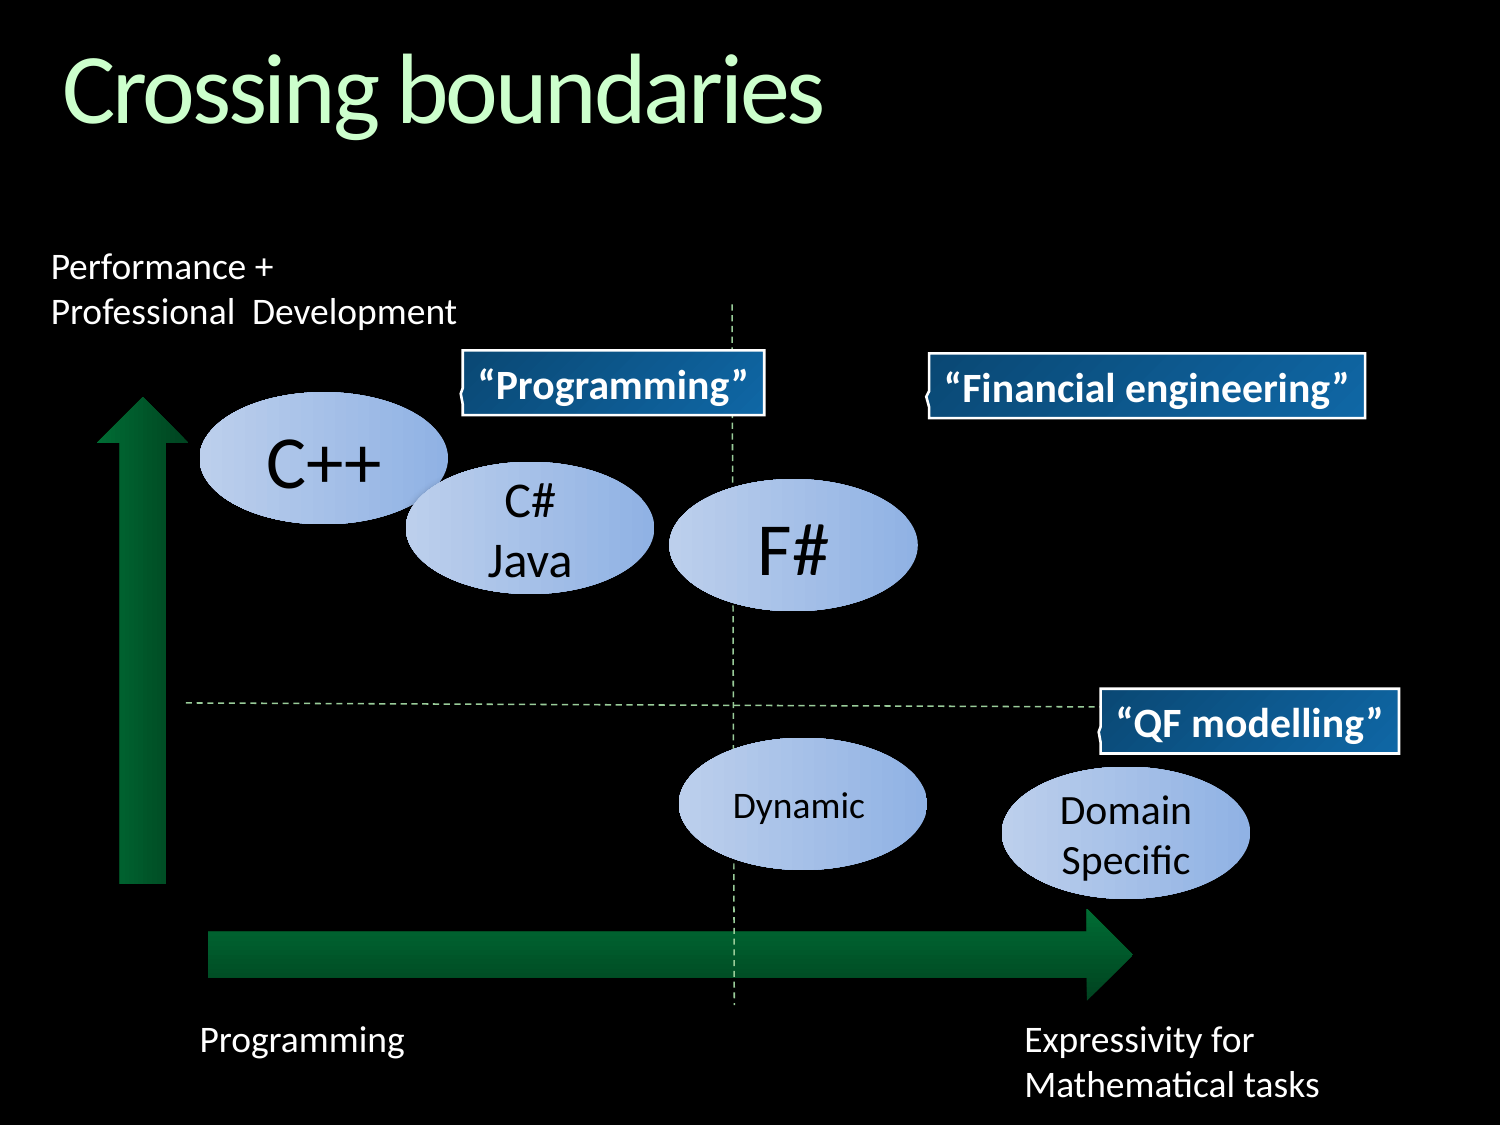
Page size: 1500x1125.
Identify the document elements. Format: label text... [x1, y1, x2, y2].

text_box “Financial engineering” [926, 353, 1366, 419]
text_box F# [669, 479, 918, 612]
title Crossing boundaries [62, 37, 1438, 147]
text_box C++ [199, 392, 449, 525]
text_box [96, 397, 189, 885]
text_box C# Java [405, 461, 655, 595]
text_box Performance + Professional Development [36, 234, 473, 339]
text_box “QF modelling” [1098, 688, 1399, 754]
text_box Dynamic [678, 737, 928, 871]
text_box “Programming” [460, 350, 765, 416]
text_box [382, 653, 1084, 657]
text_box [185, 702, 1216, 708]
text_box Programming [184, 1007, 420, 1068]
text_box [208, 909, 1133, 1001]
text_box Domain Specific [1001, 766, 1251, 899]
text_box Expressivity for Mathematical tasks [1009, 1007, 1336, 1113]
